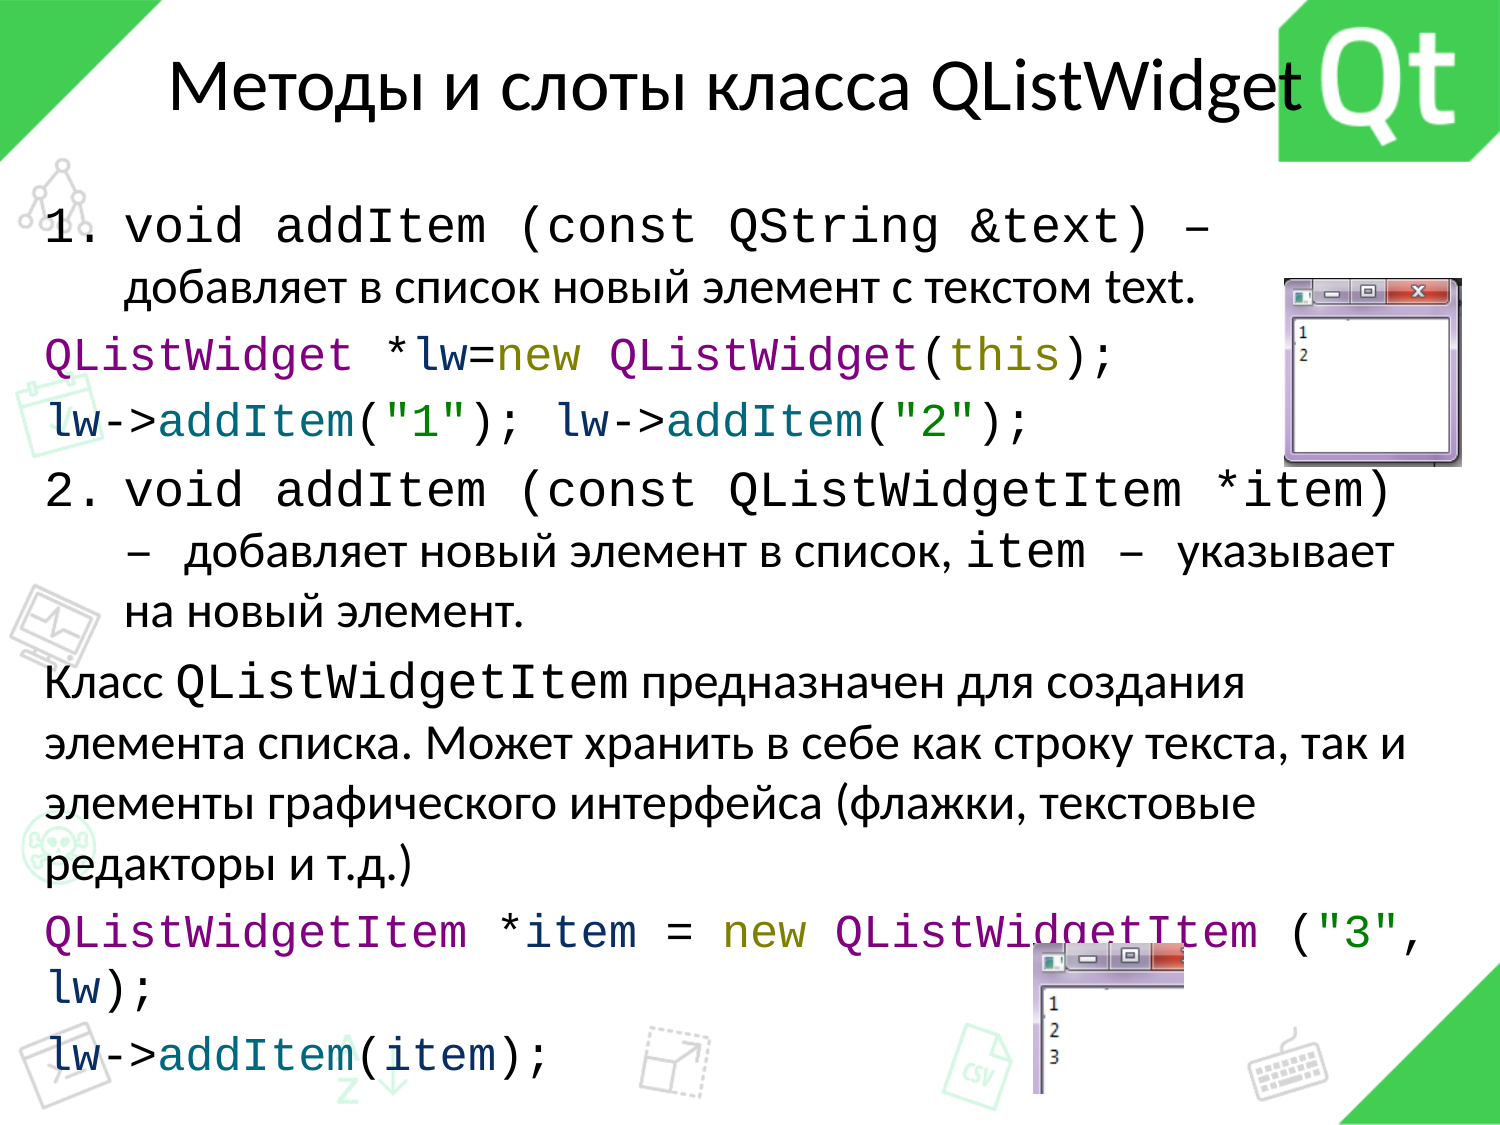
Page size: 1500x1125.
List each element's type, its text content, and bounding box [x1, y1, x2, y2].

picture [0, 0, 1500, 1125]
title Методы и слоты класса QListWidget [64, 0, 1424, 161]
list void addItem (const QString &text) – добавляет в список новый элемент с текстом text. QListWidget *lw=new QListWidget(this); lw->addItem("1"); lw->addItem("2"); void addItem (const QListWidgetItem *item) – добавляет новый элемент в список, item – указывает на новый элемент. Класс QListWidgetItem предназначен для создания элемента списка. Может хранить в себе как строку текста, так и элементы графического интерфейса (флажки, текстовые редакторы и т.д.) QListWidgetItem *item = new QListWidgetItem ("3", lw); lw->addItem(item); [29, 184, 1451, 1094]
